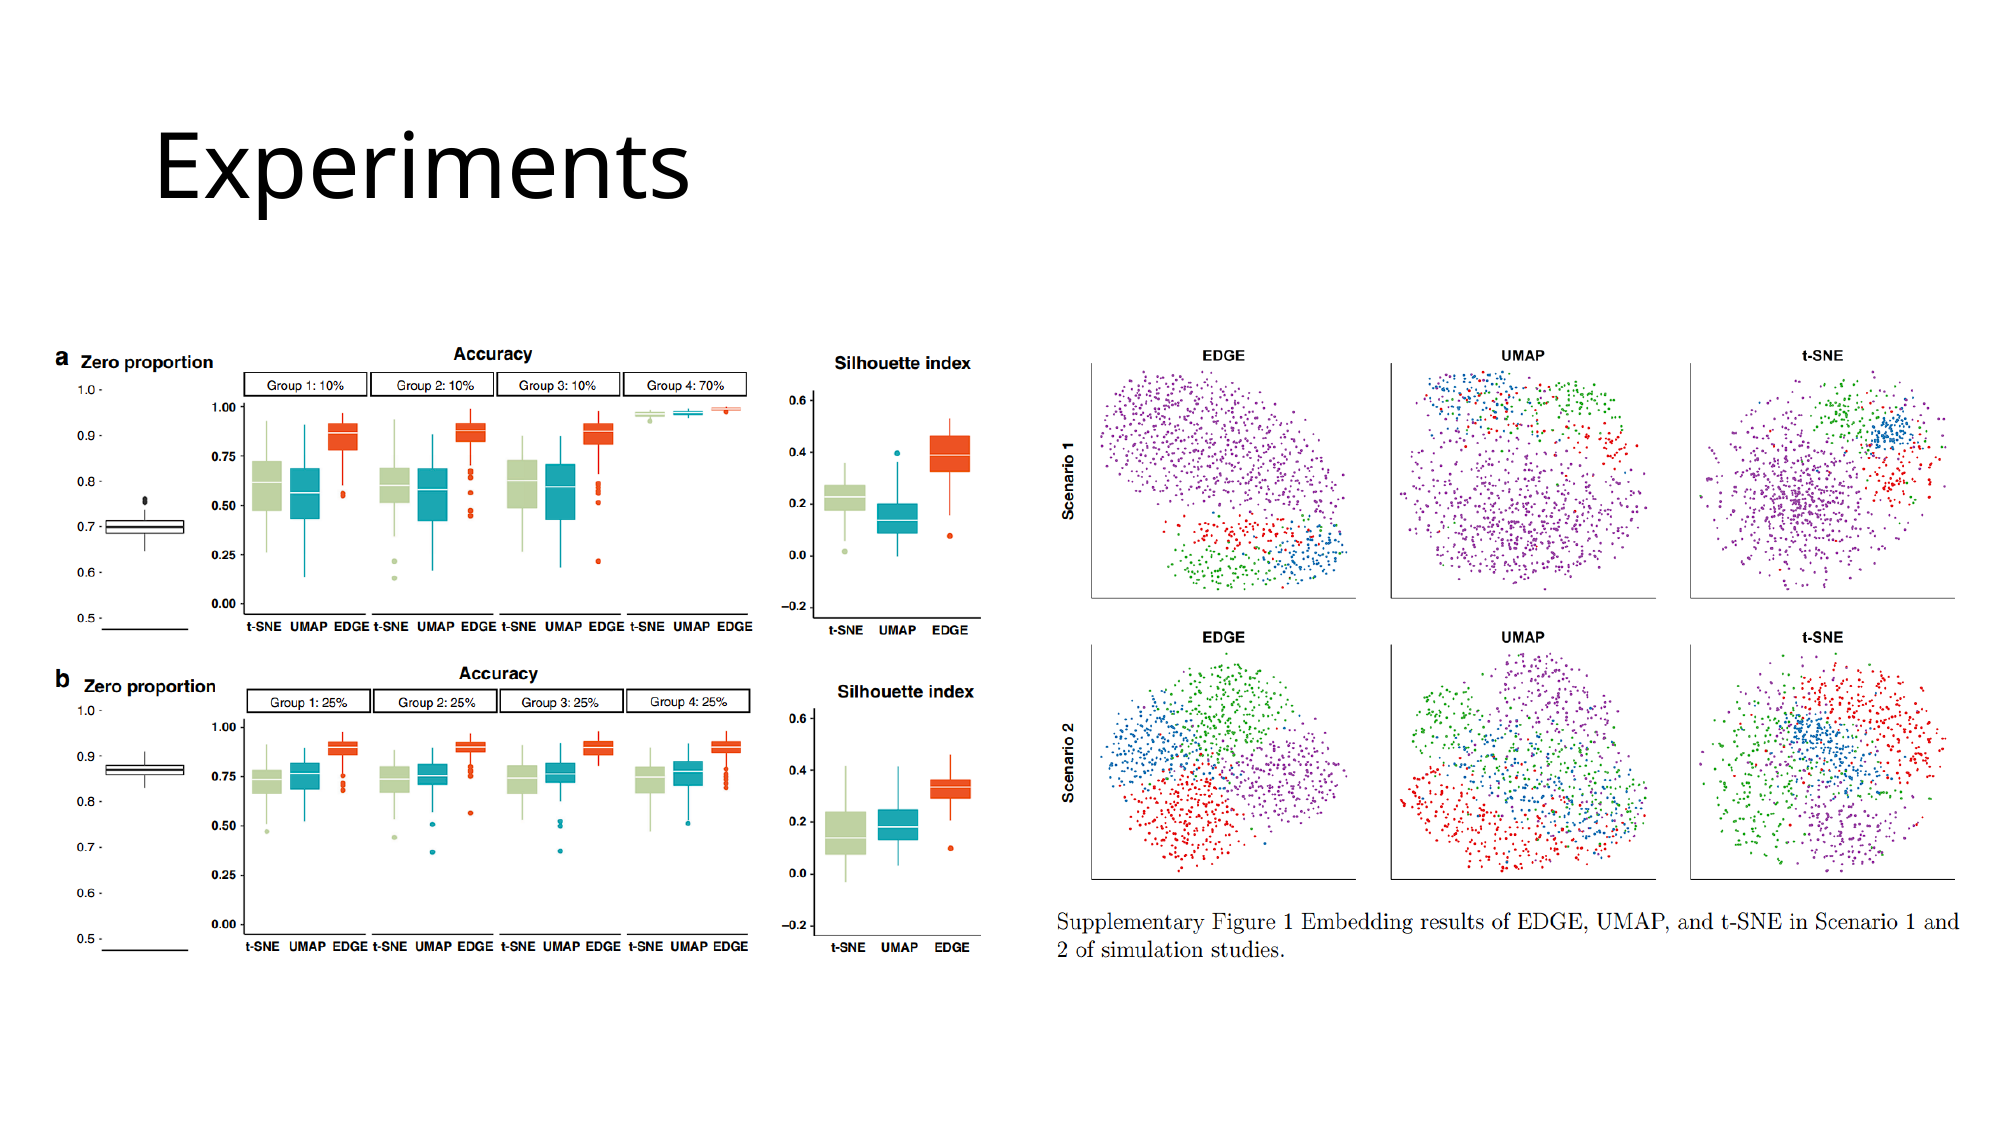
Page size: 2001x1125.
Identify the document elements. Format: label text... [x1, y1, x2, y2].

title Experiments [137, 59, 1863, 278]
picture [37, 322, 1001, 972]
picture [1026, 322, 1978, 977]
